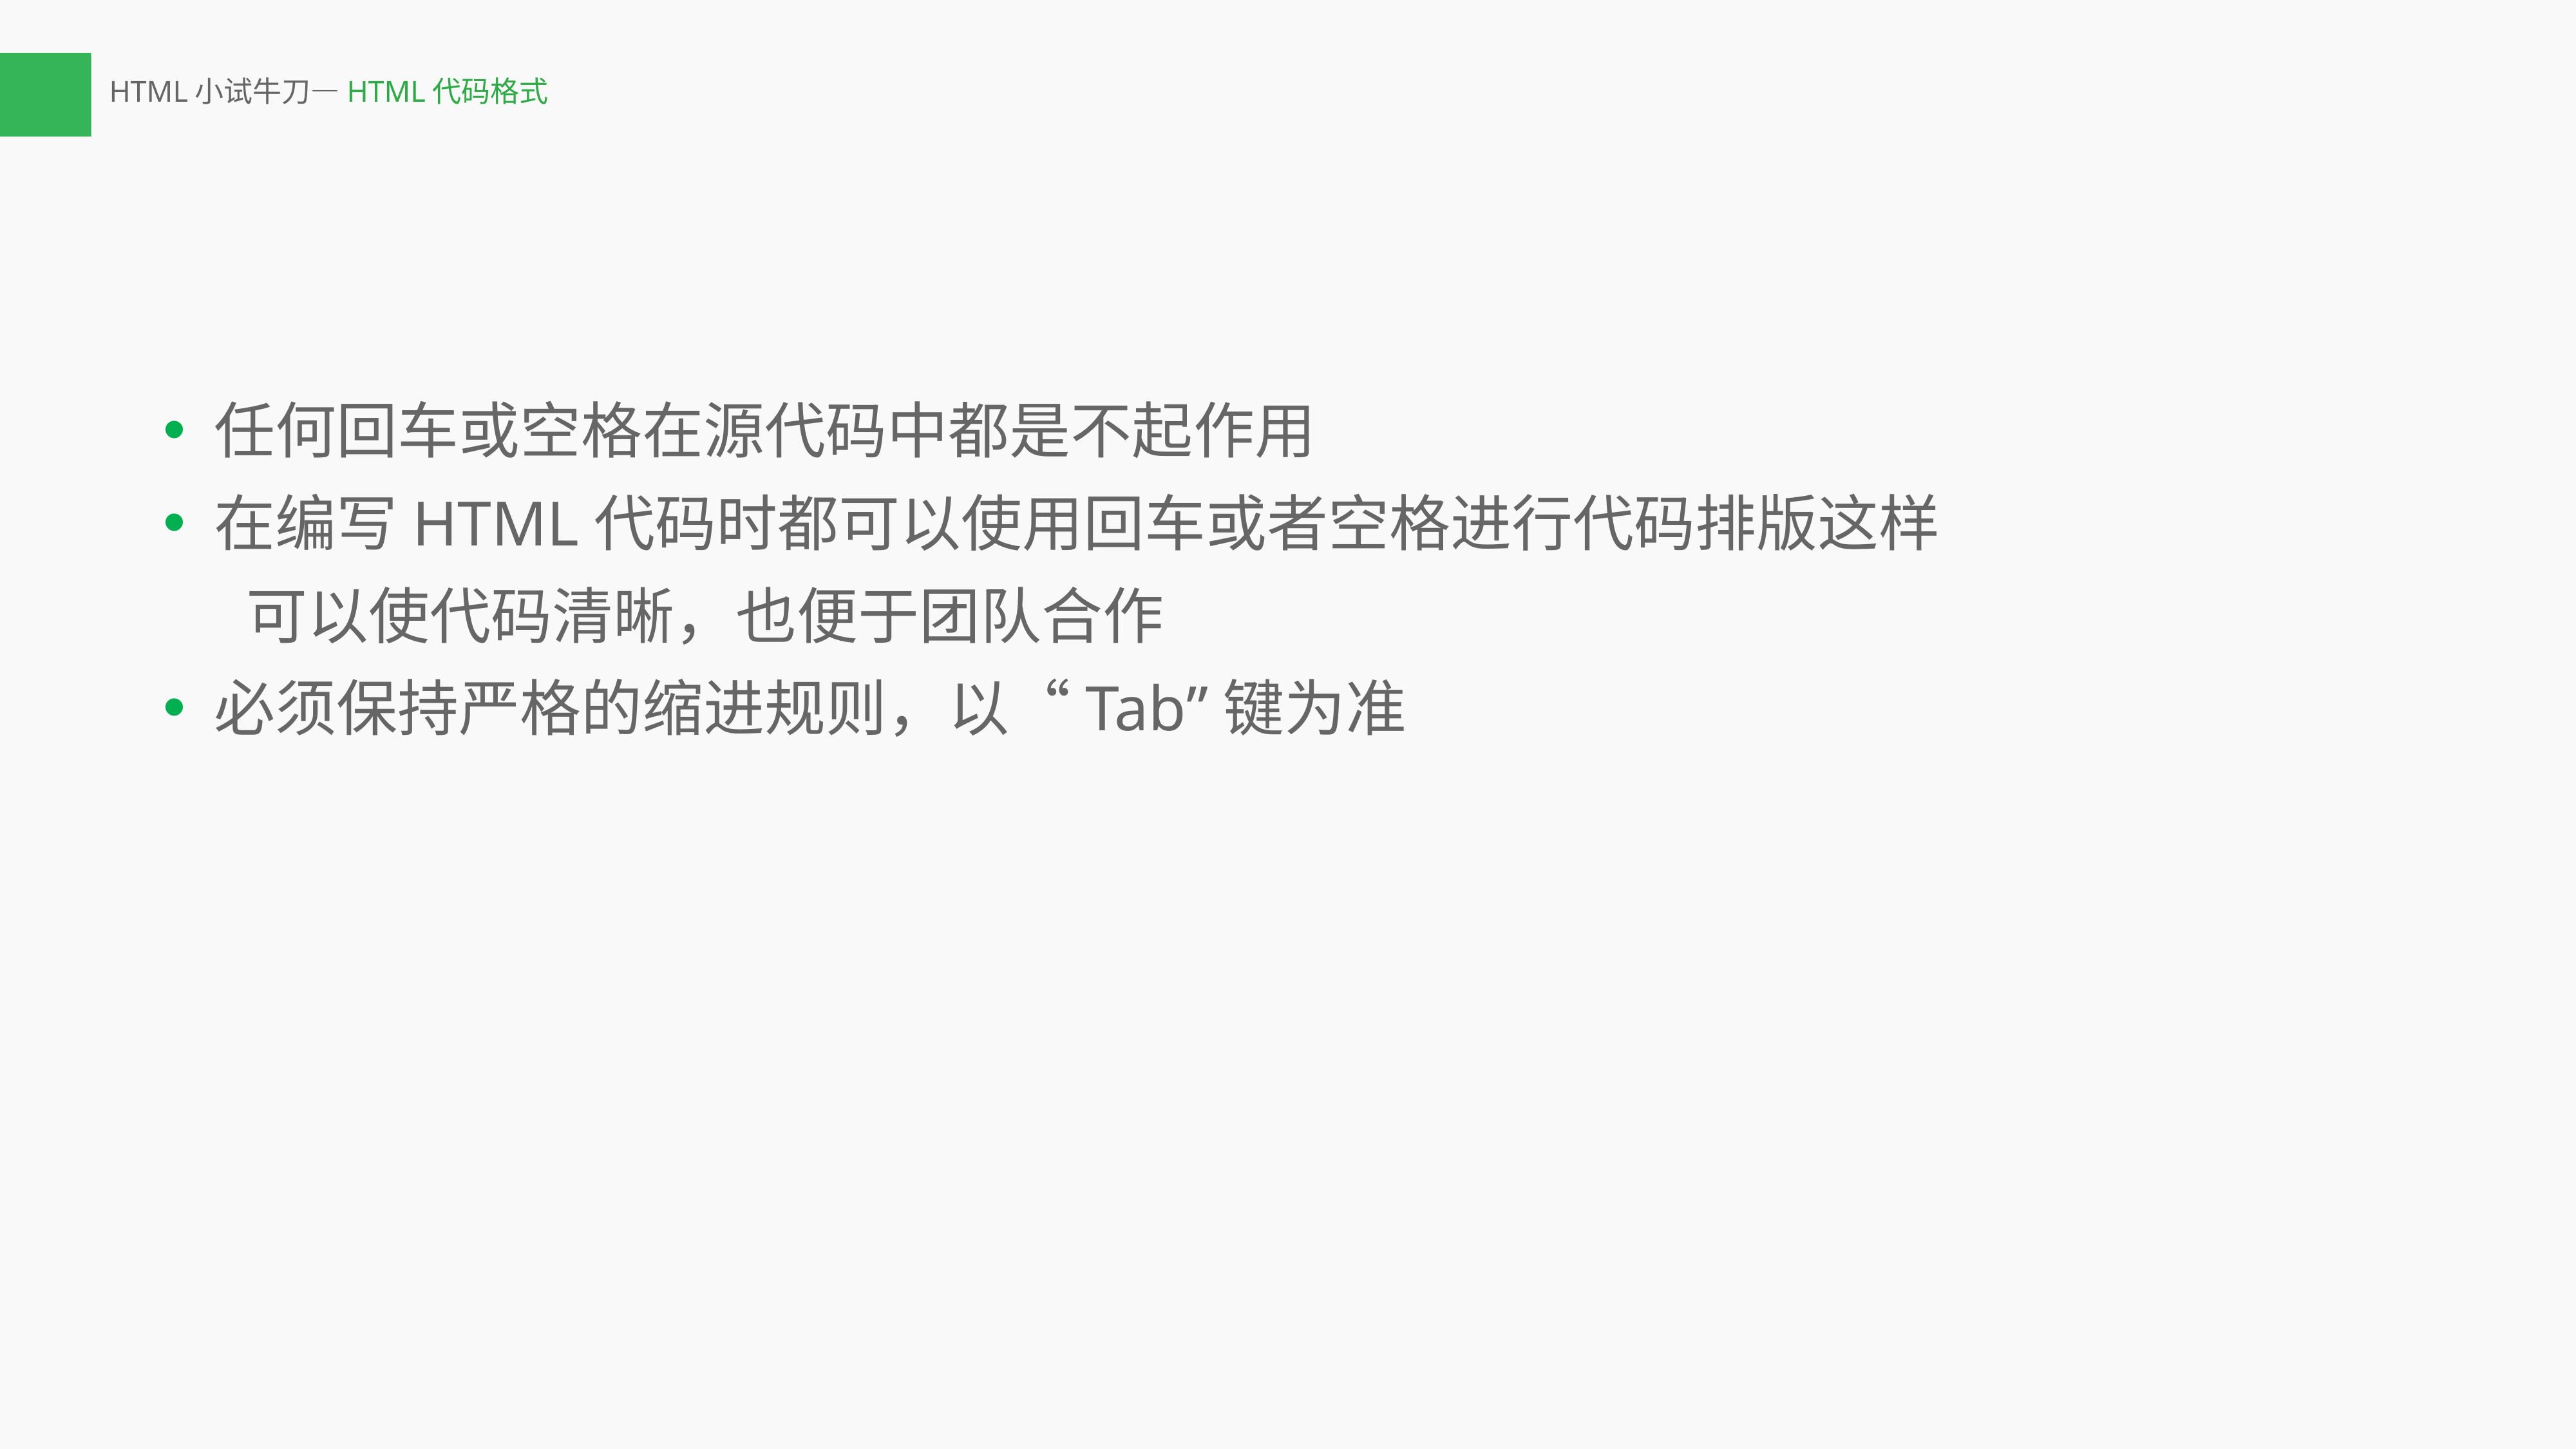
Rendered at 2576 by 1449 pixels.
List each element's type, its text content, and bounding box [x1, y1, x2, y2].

title HTML小试牛刀—HTML代码格式 [108, 44, 2540, 144]
list 任何回车或空格在源代码中都是不起作用 在编写HTML代码时都可以使用回车或者空格进行代码排版这样 可以使代码清晰，也便于团队合作 必须保持严格的缩进规则，以“Tab”键为准 [144, 372, 2483, 790]
picture [0, 53, 91, 137]
